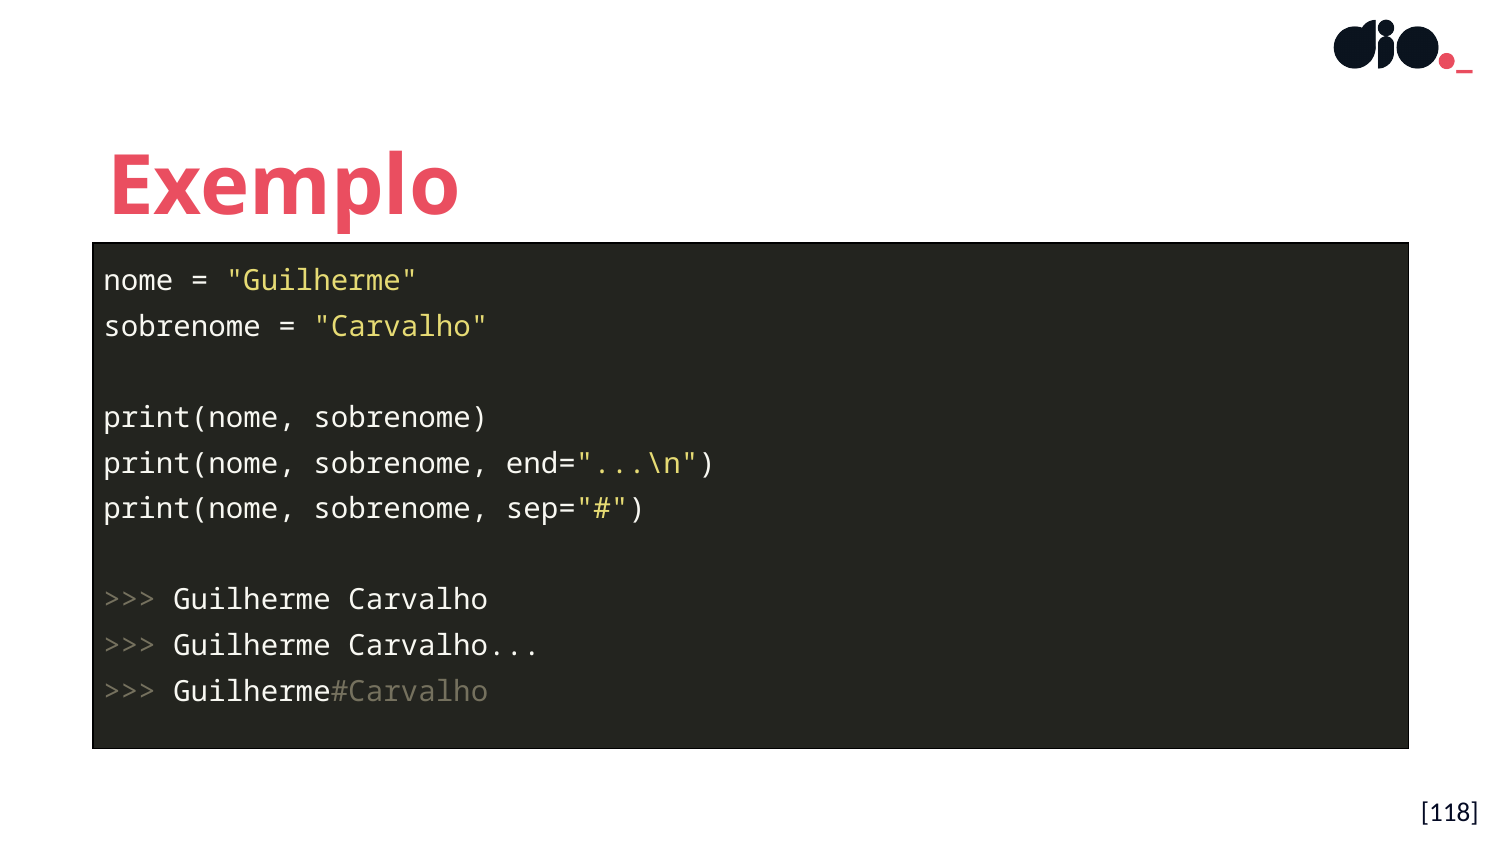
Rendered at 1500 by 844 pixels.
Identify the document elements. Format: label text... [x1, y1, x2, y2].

slide_number [118] [1403, 779, 1494, 844]
text_box Exemplo [92, 104, 1408, 242]
table_header nome = "Guilherme" sobrenome = "Carvalho" print(nome, sobrenome) print(nome, sobrenome, end="...\n") print(nome, sobrenome, sep="#") >>> Guilherme Carvalho >>> Guilherme Carvalho... >>> Guilherme#Carvalho [94, 244, 1408, 748]
picture [1333, 19, 1473, 74]
